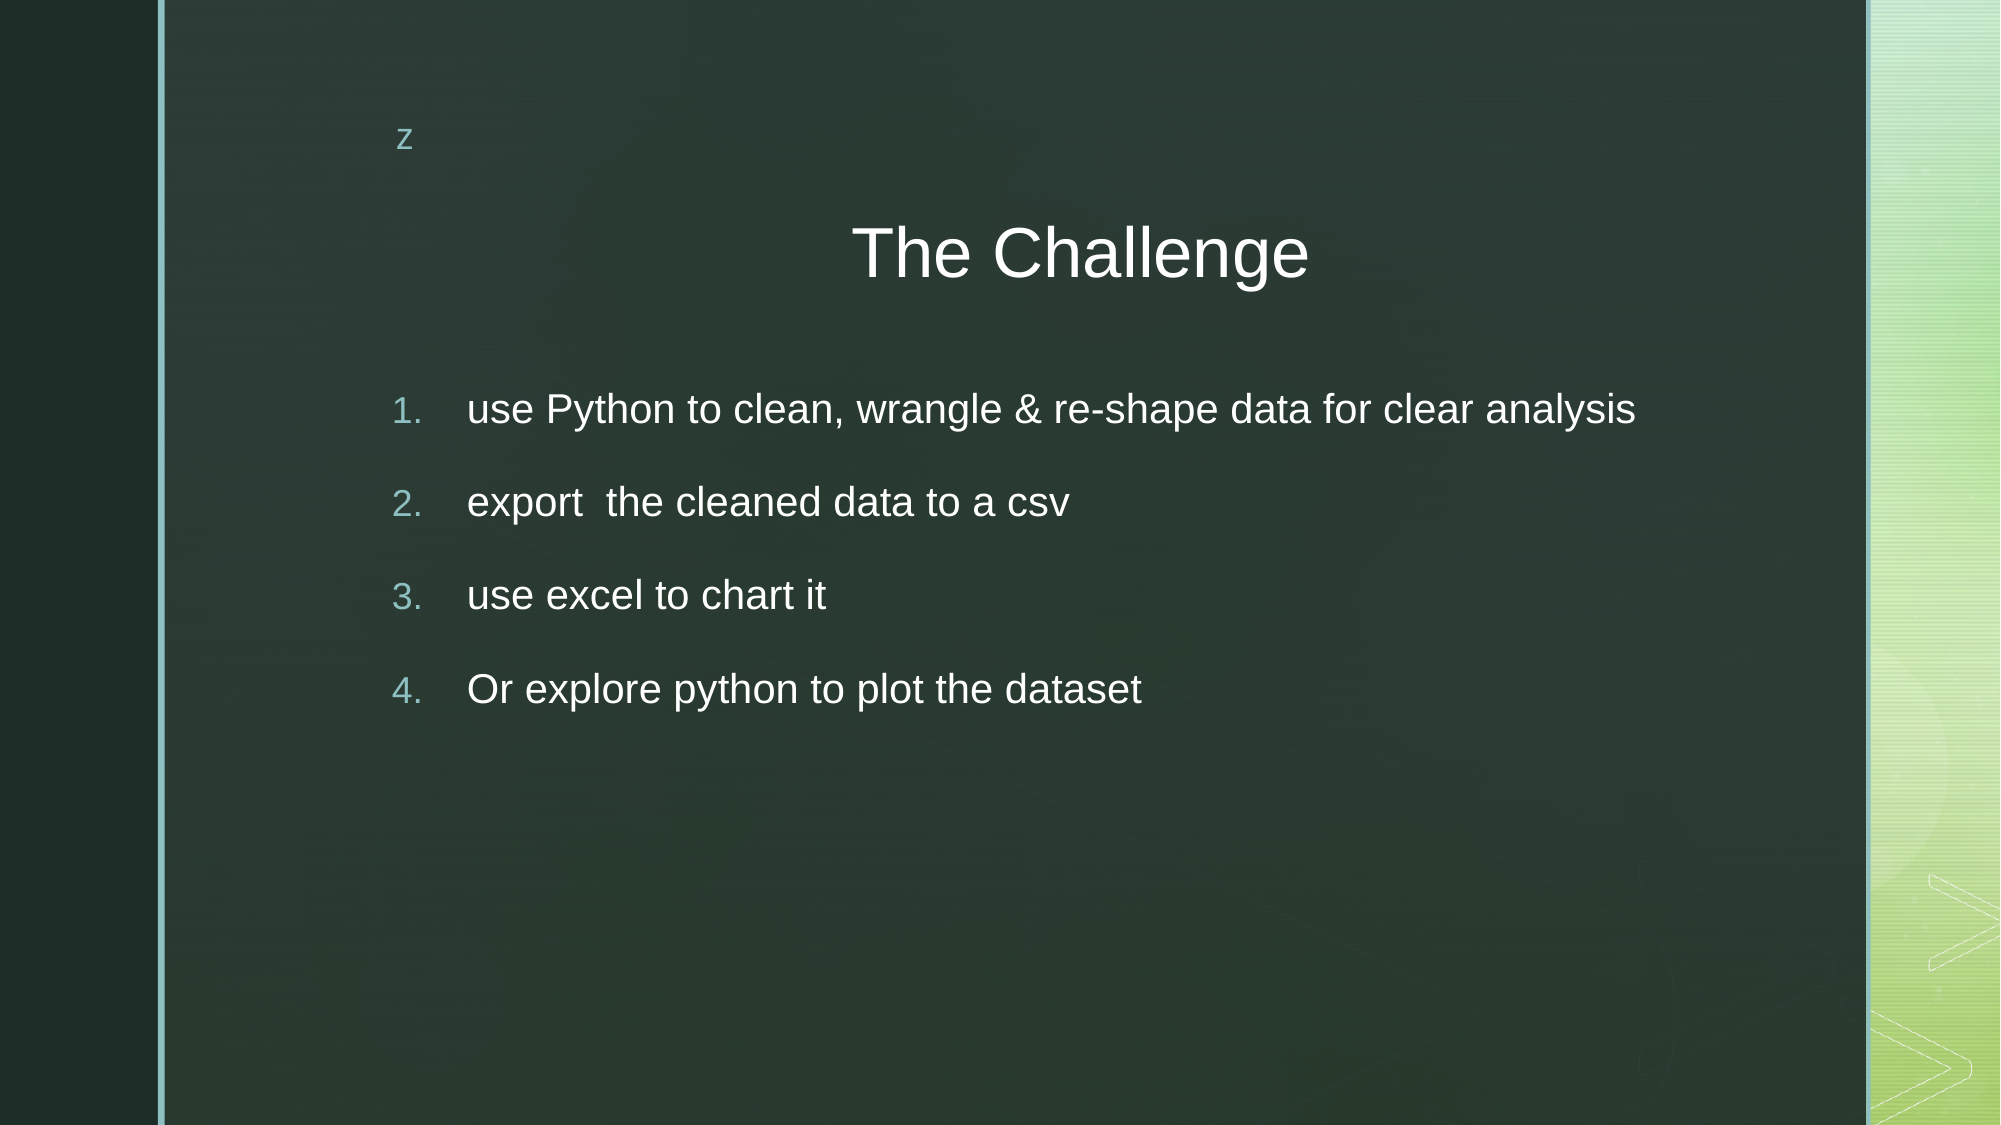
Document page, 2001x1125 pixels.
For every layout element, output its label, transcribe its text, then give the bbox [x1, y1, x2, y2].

list use Python to clean, wrangle & re-shape data for clear analysis export the cleaned data to a csv use excel to chart it Or explore python to plot the dataset [376, 353, 1656, 1010]
title The Challenge [428, 132, 1734, 310]
picture [1871, 0, 2001, 1125]
